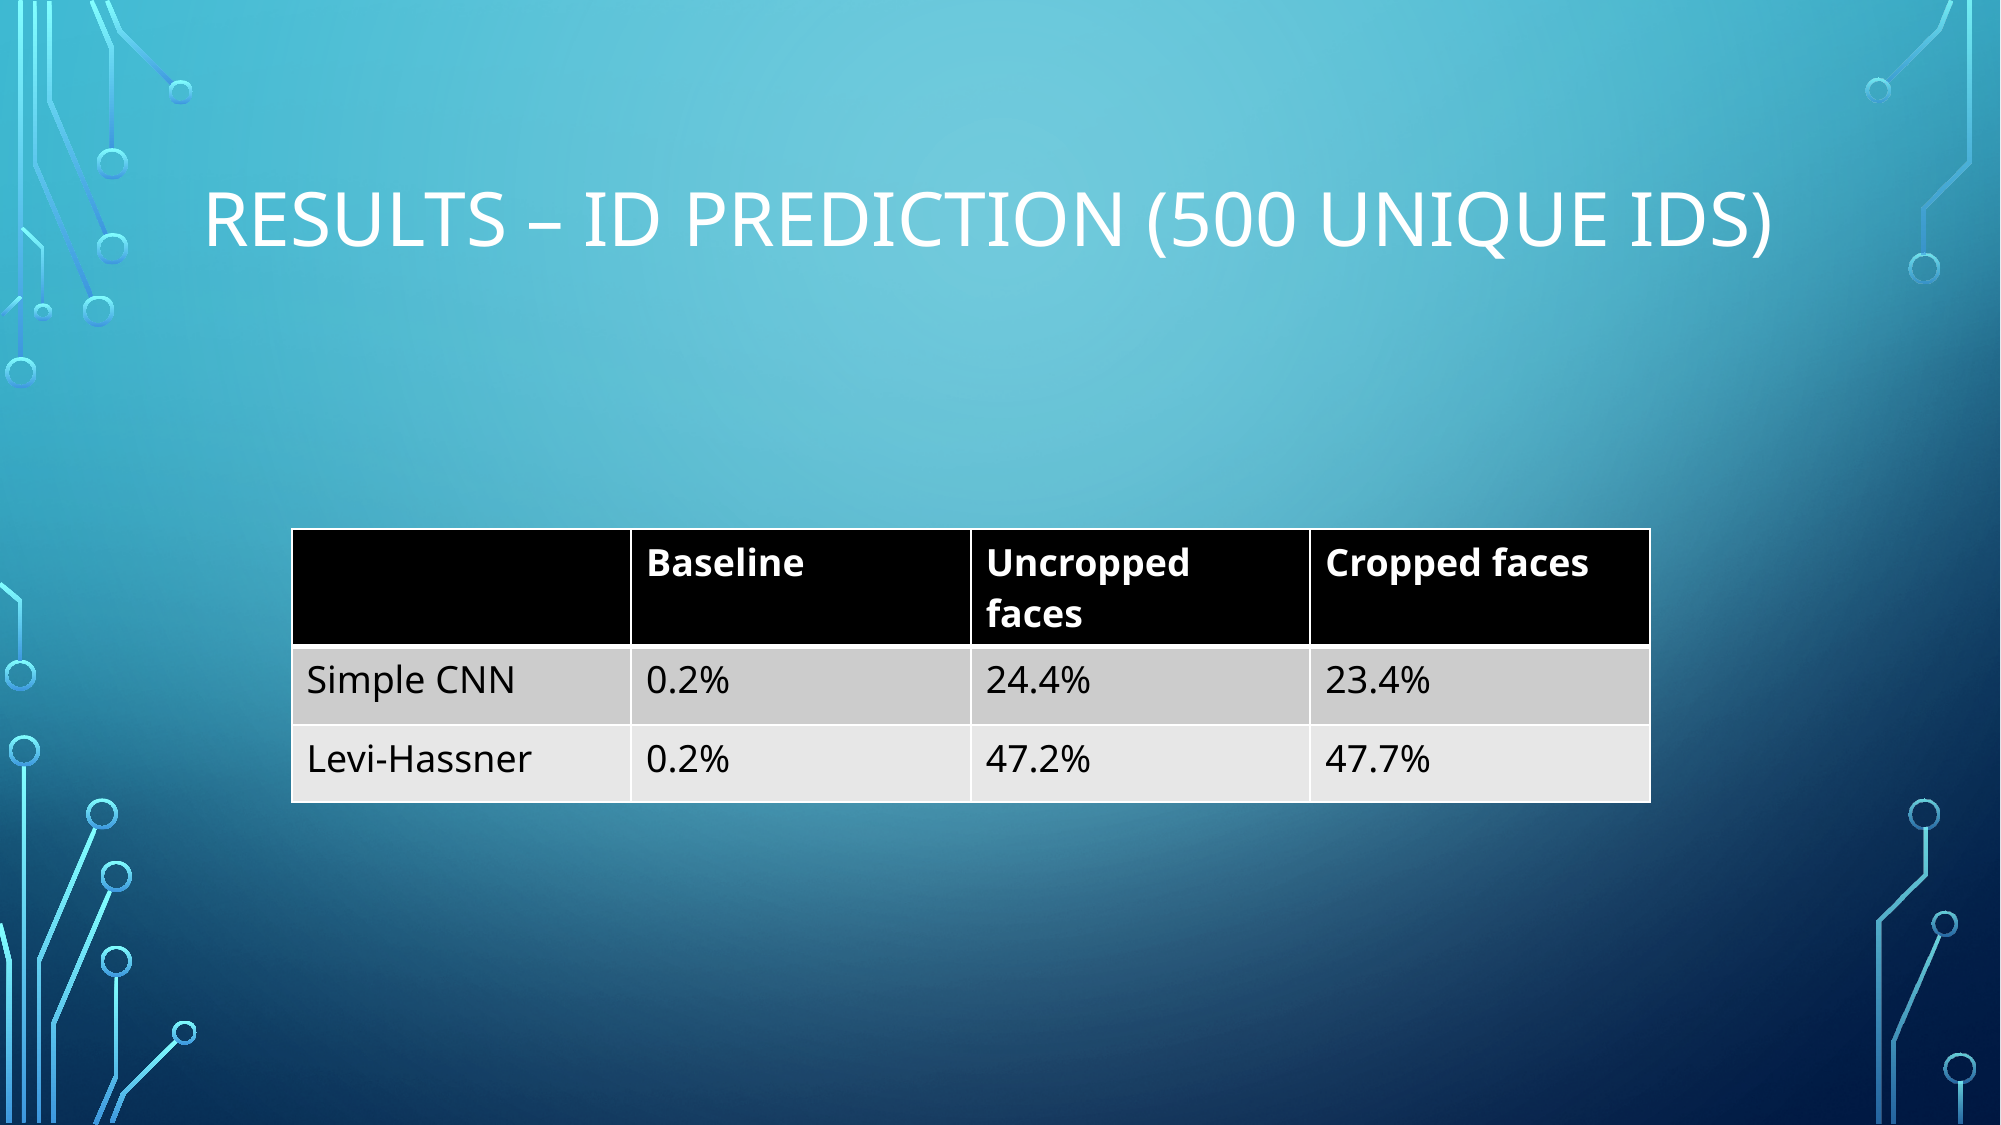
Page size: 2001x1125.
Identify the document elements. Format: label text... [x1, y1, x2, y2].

table_cell 0.2% [632, 649, 970, 724]
table_cell 23.4% [1311, 649, 1649, 724]
table_header Uncropped faces [972, 530, 1309, 644]
table_cell 47.7% [1311, 726, 1649, 801]
table_cell 47.2% [972, 726, 1309, 801]
title Results – ID prediction (500 unique ids) [187, 101, 1813, 344]
table_cell 24.4% [972, 649, 1309, 724]
table_cell 0.2% [632, 726, 970, 801]
table_header [293, 530, 630, 644]
table_cell Simple CNN [293, 649, 630, 724]
table_cell Levi-Hassner [293, 726, 630, 801]
table_header Cropped faces [1311, 530, 1649, 644]
table_header Baseline [632, 530, 970, 644]
